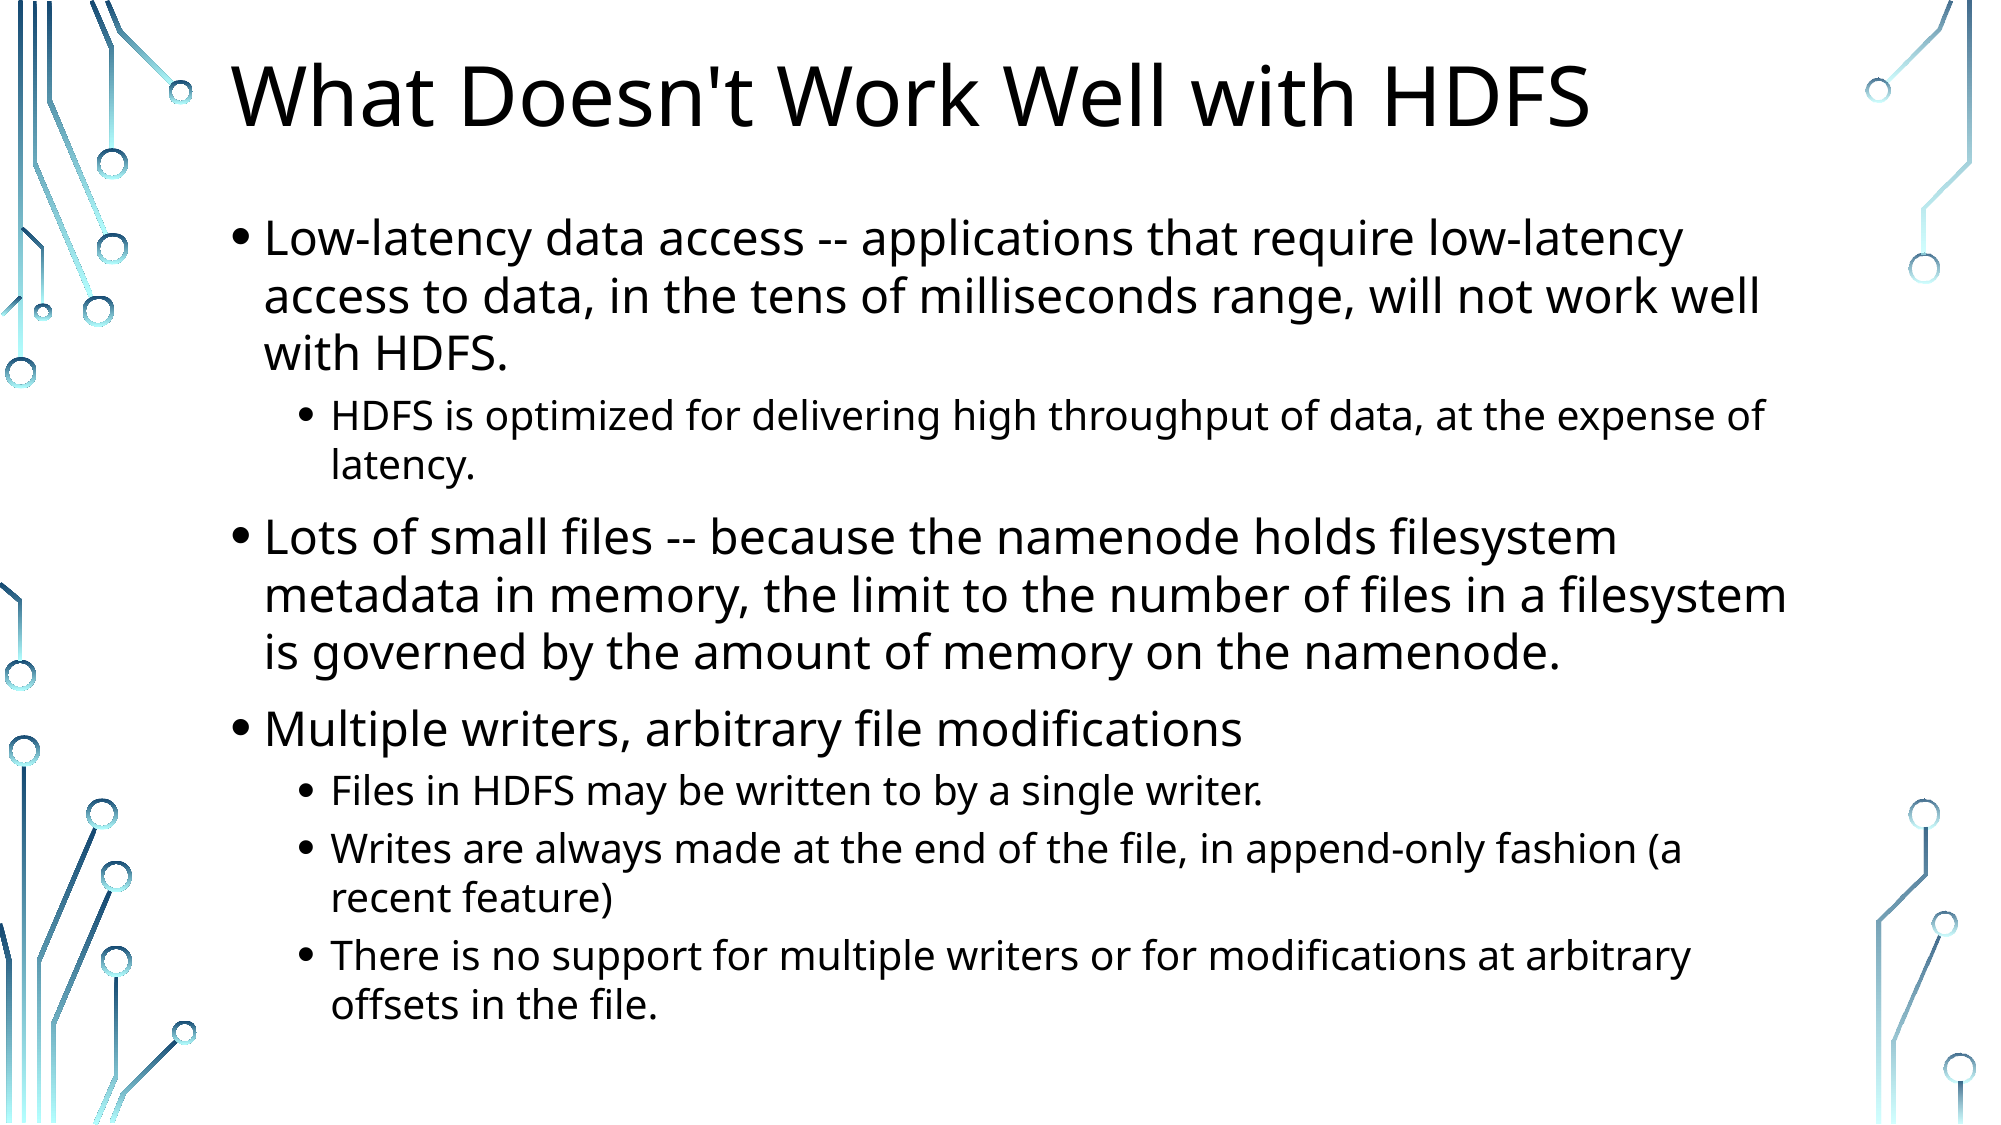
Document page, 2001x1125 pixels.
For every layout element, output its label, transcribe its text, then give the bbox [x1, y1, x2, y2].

list Low-latency data access -- applications that require low-latency access to data, in the tens of milliseconds range, will not work well with HDFS. HDFS is optimized for delivering high throughput of data, at the expense of latency. Lots of small files -- because the namenode holds filesystem metadata in memory, the limit to the number of files in a filesystem is governed by the amount of memory on the namenode. Multiple writers, arbitrary file modifications Files in HDFS may be written to by a single writer. Writes are always made at the end of the file, in append-only fashion (a recent feature) There is no support for multiple writers or for modifications at arbitrary offsets in the file. [215, 199, 1819, 1069]
title What Doesn't Work Well with HDFS [215, 38, 1819, 162]
